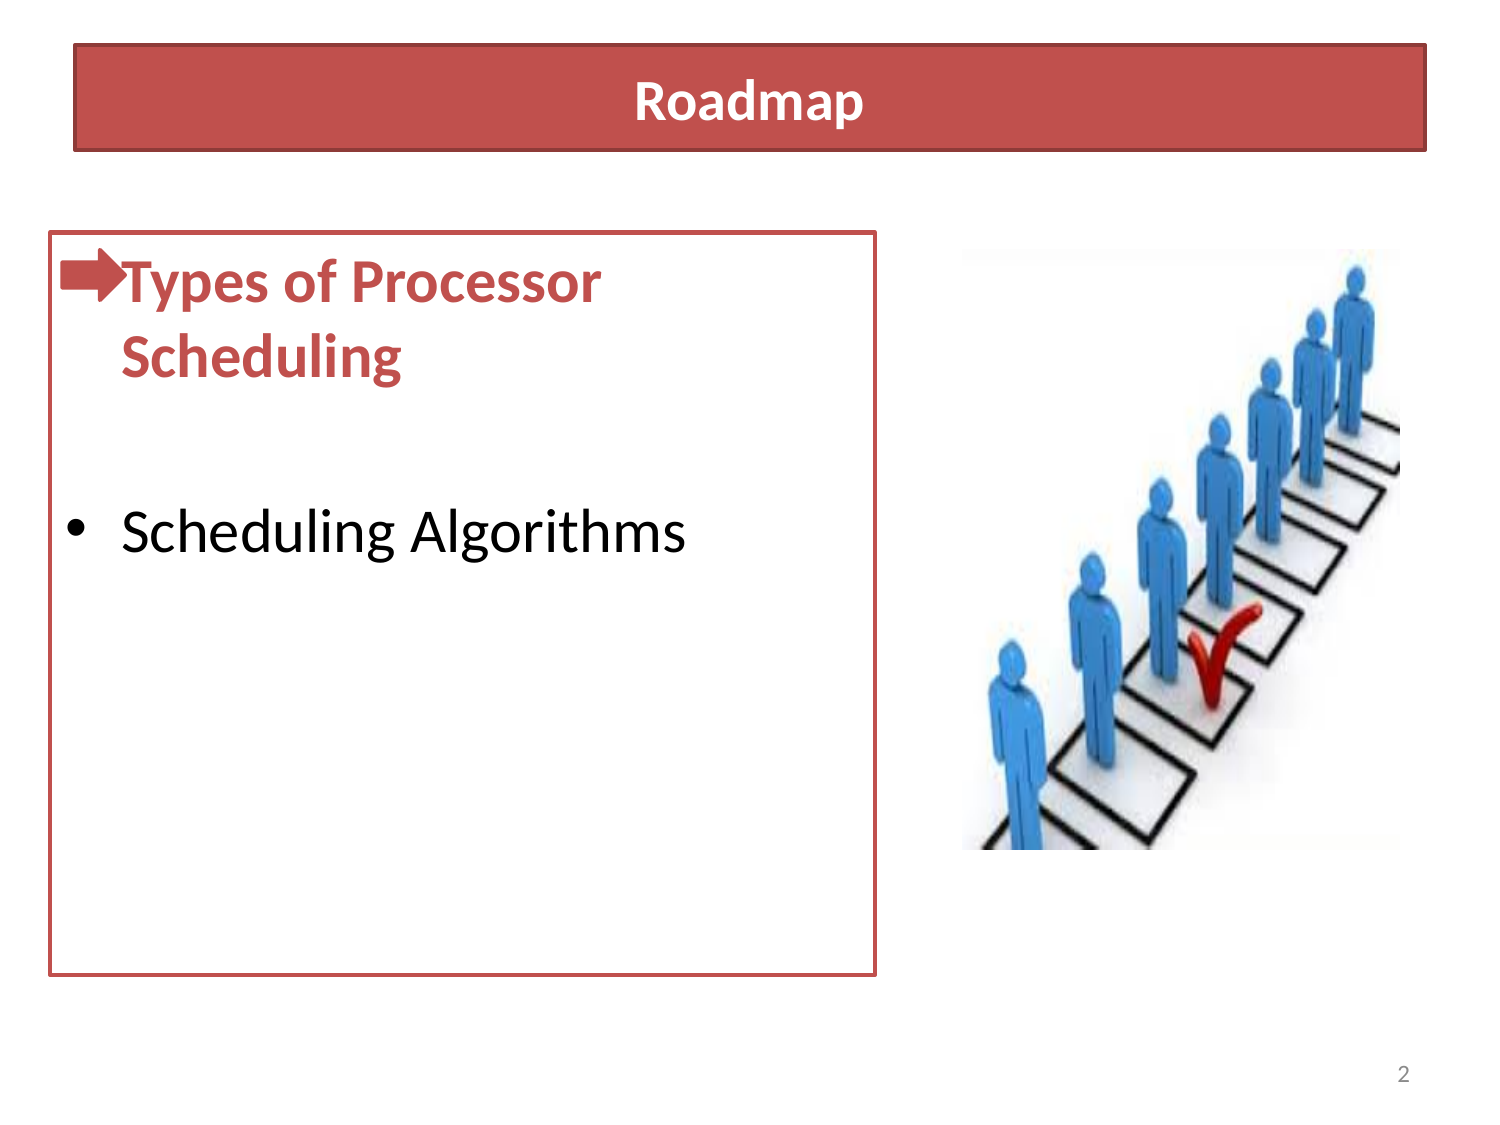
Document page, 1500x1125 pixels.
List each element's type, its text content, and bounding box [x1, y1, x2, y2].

title Roadmap [73, 43, 1427, 152]
list Types of Processor Scheduling Scheduling Algorithms [48, 230, 877, 977]
picture [962, 249, 1401, 851]
slide_number 2 [1074, 1042, 1425, 1103]
text_box [60, 248, 127, 302]
